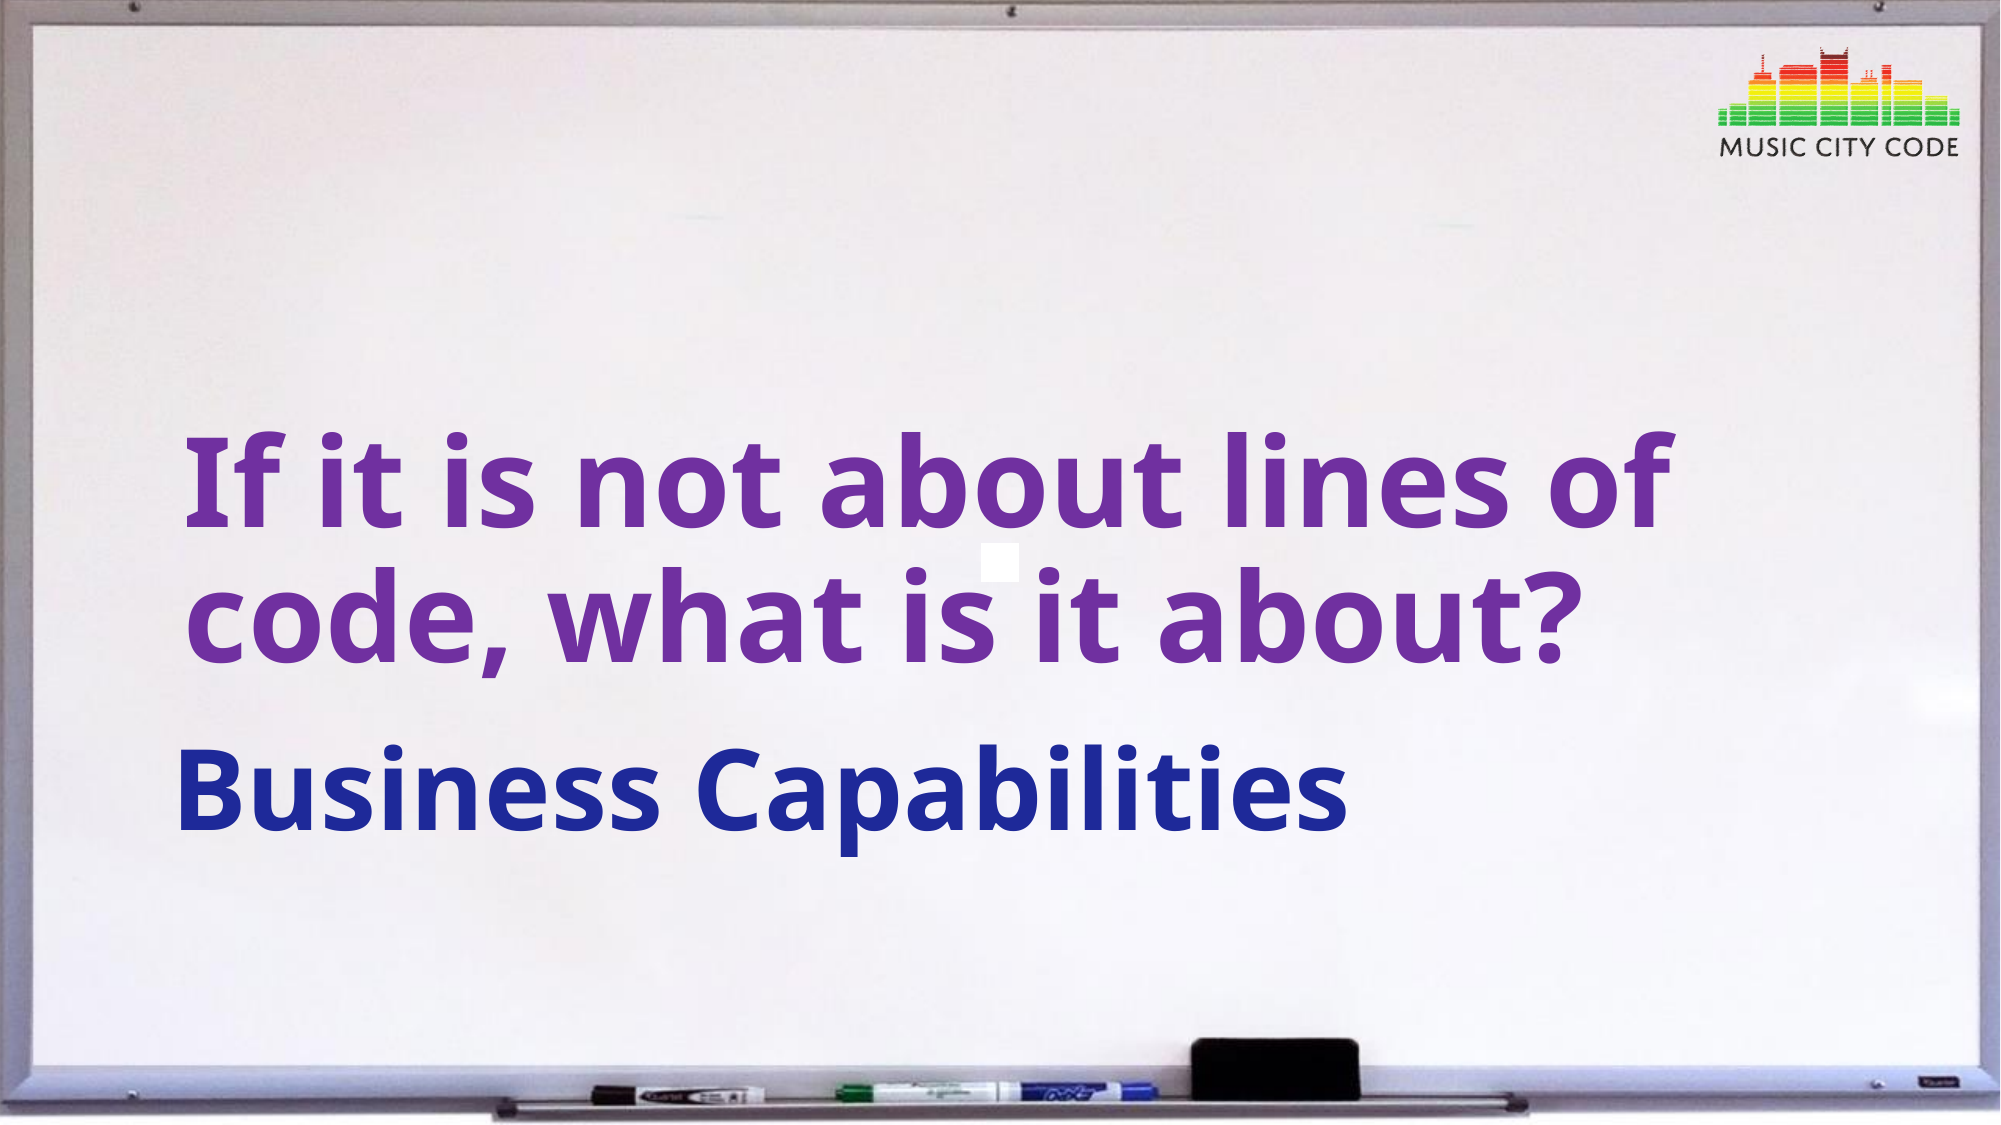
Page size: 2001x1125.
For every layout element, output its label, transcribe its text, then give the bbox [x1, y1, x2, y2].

title If it is not about lines of code, what is it about? [169, 233, 1894, 698]
picture [0, 0, 2001, 1125]
list Business Capabilities [156, 725, 1882, 888]
